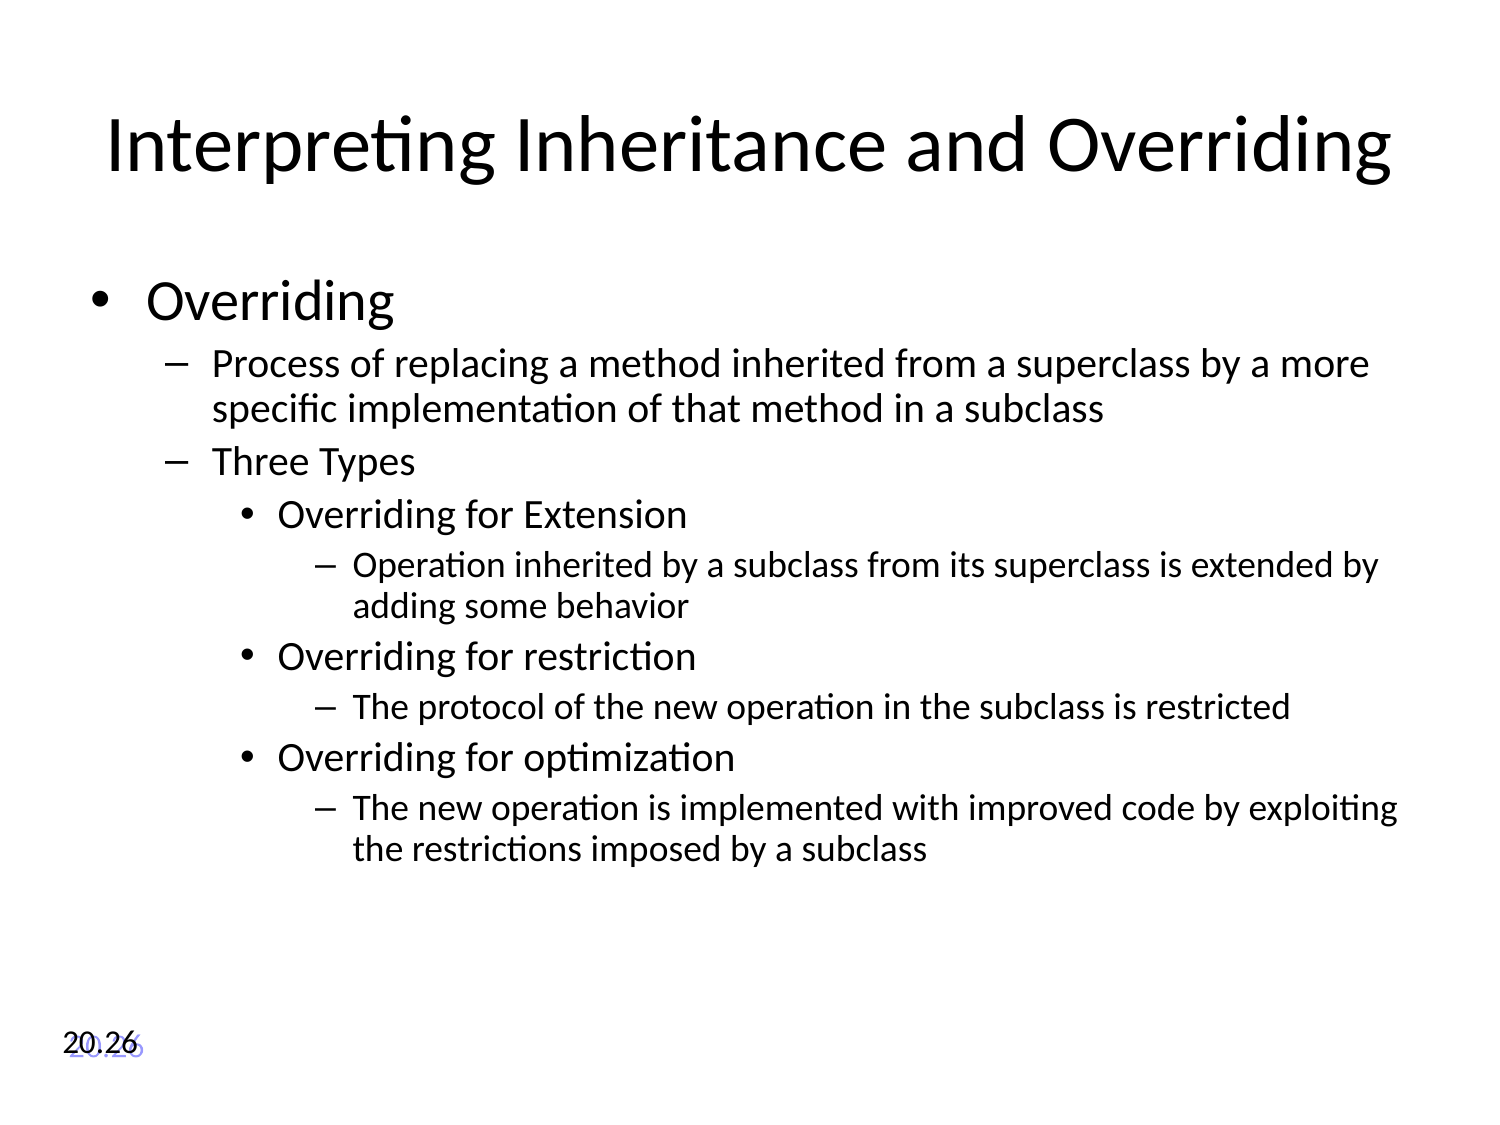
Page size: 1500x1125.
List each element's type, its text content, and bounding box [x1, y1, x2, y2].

text_box 20.26 [37, 1012, 163, 1107]
list Overriding Process of replacing a method inherited from a superclass by a more specific implementation of that method in a subclass Three Types Overriding for Extension Operation inherited by a subclass from its superclass is extended by adding some behavior Overriding for restriction The protocol of the new operation in the subclass is restricted Overriding for optimization The new operation is implemented with improved code by exploiting the restrictions imposed by a subclass [75, 262, 1425, 1005]
title Interpreting Inheritance and Overriding [75, 45, 1425, 233]
